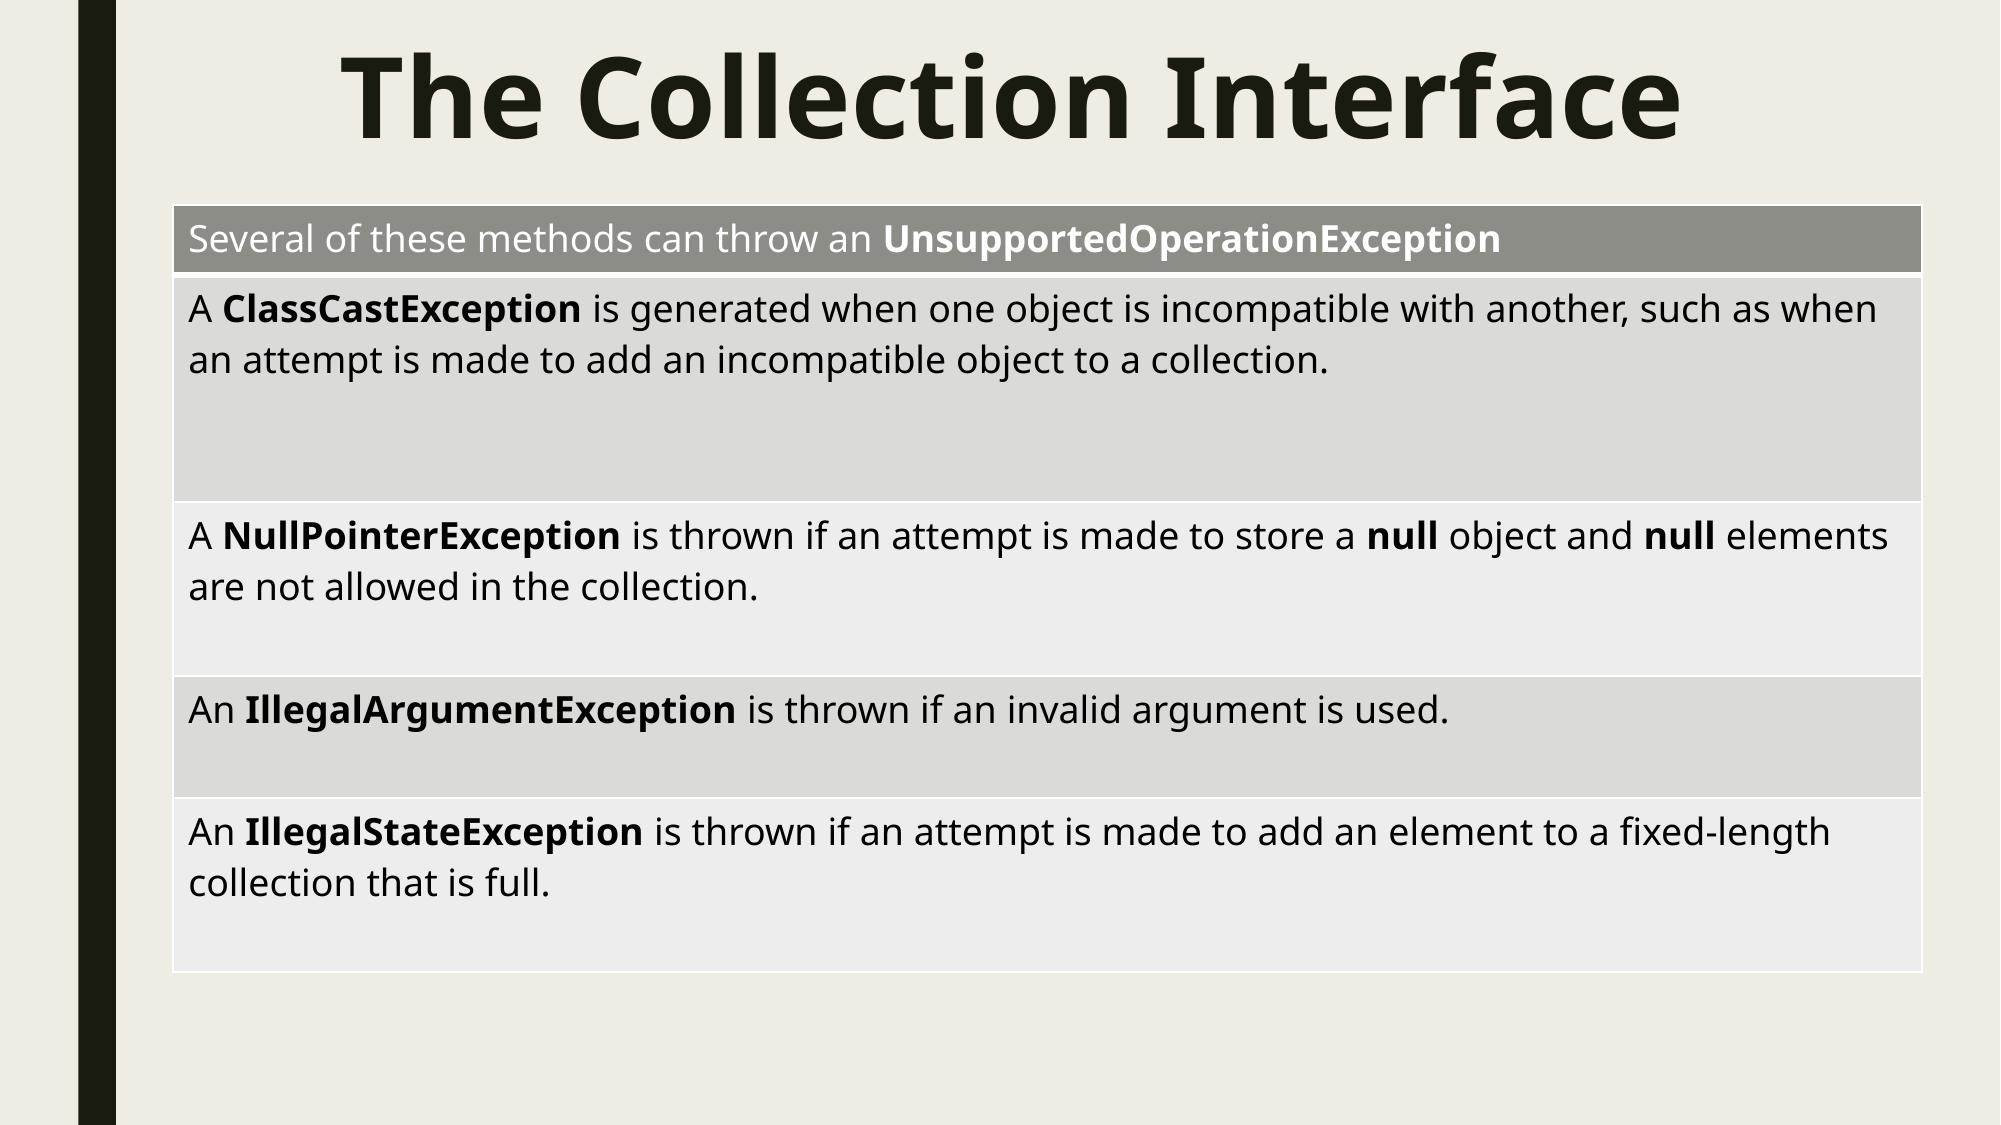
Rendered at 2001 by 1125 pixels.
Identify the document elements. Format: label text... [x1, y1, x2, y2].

table_cell An IllegalArgumentException is thrown if an invalid argument is used. [174, 677, 1921, 797]
table_cell A NullPointerException is thrown if an attempt is made to store a null object and null elements are not allowed in the collection. [174, 503, 1921, 675]
table_cell An IllegalStateException is thrown if an attempt is made to add an element to a fixed-length collection that is full. [174, 799, 1921, 971]
title The Collection Interface [225, 34, 1800, 168]
table_header Several of these methods can throw an UnsupportedOperationException [174, 206, 1921, 272]
list . [157, 249, 1953, 1103]
table_cell A ClassCastException is generated when one object is incompatible with another, such as when an attempt is made to add an incompatible object to a collection. [174, 278, 1921, 501]
